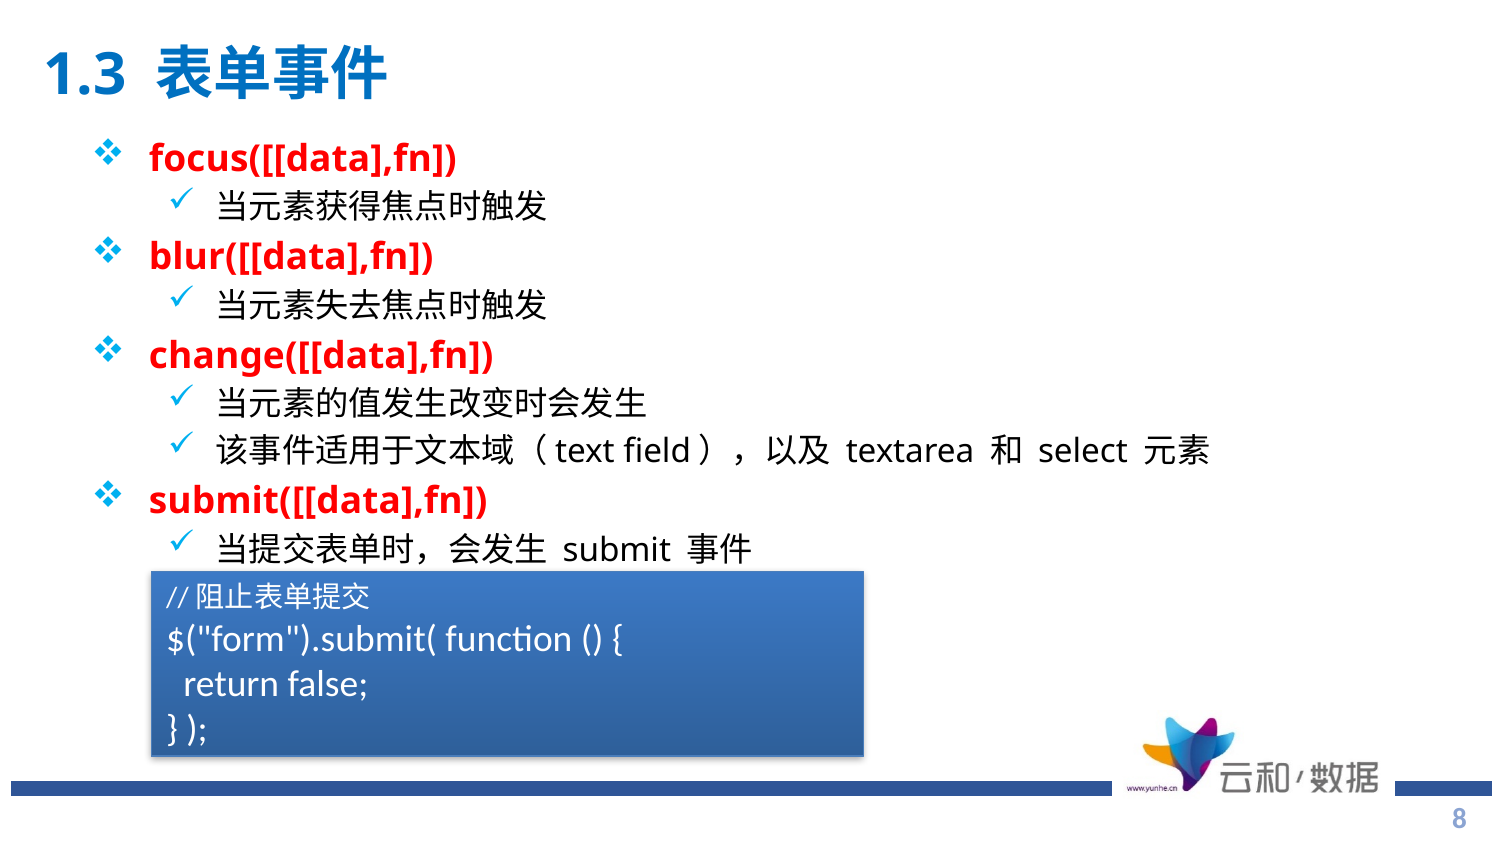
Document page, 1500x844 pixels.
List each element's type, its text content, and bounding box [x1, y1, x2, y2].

slide_number 8 [1131, 794, 1482, 840]
text_box //阻止表单提交 $("form").submit( function () { return false; } ); [151, 571, 864, 757]
list focus([[data],fn]) 当元素获得焦点时触发 blur([[data],fn]) 当元素失去焦点时触发 change([[data],fn]) 当元素的值发生改变时会发生 该事件适用于文本域（text field），以及 textarea 和 select 元素 submit([[data],fn]) 当提交表单时，会发生 submit 事件 [76, 142, 1234, 585]
picture [1112, 710, 1395, 814]
title 1.3 表单事件 [28, 0, 1379, 142]
